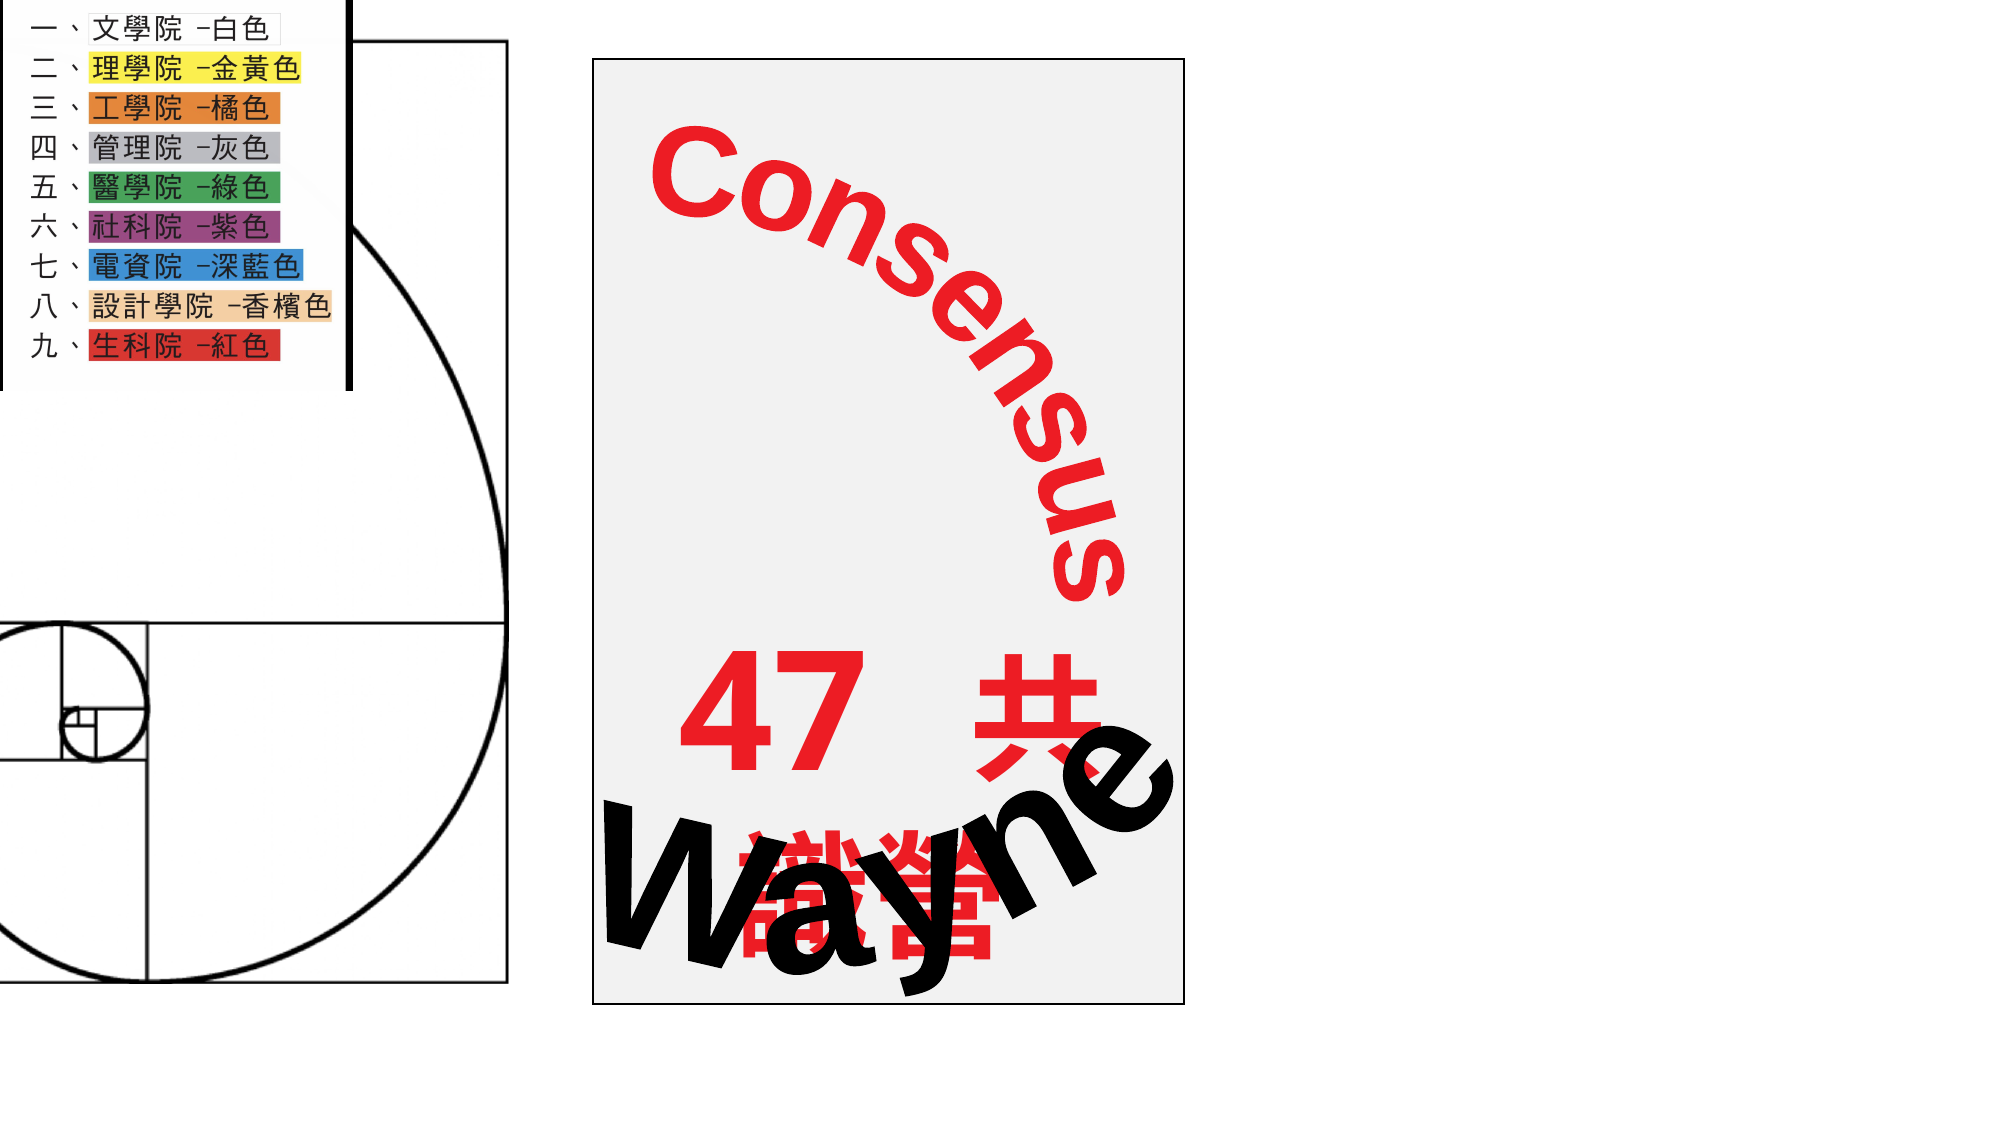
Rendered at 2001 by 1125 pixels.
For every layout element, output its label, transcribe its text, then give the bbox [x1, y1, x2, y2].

text_box [592, 58, 1185, 1005]
text_box 47 共識營 [592, 562, 1150, 983]
picture [0, 0, 688, 984]
